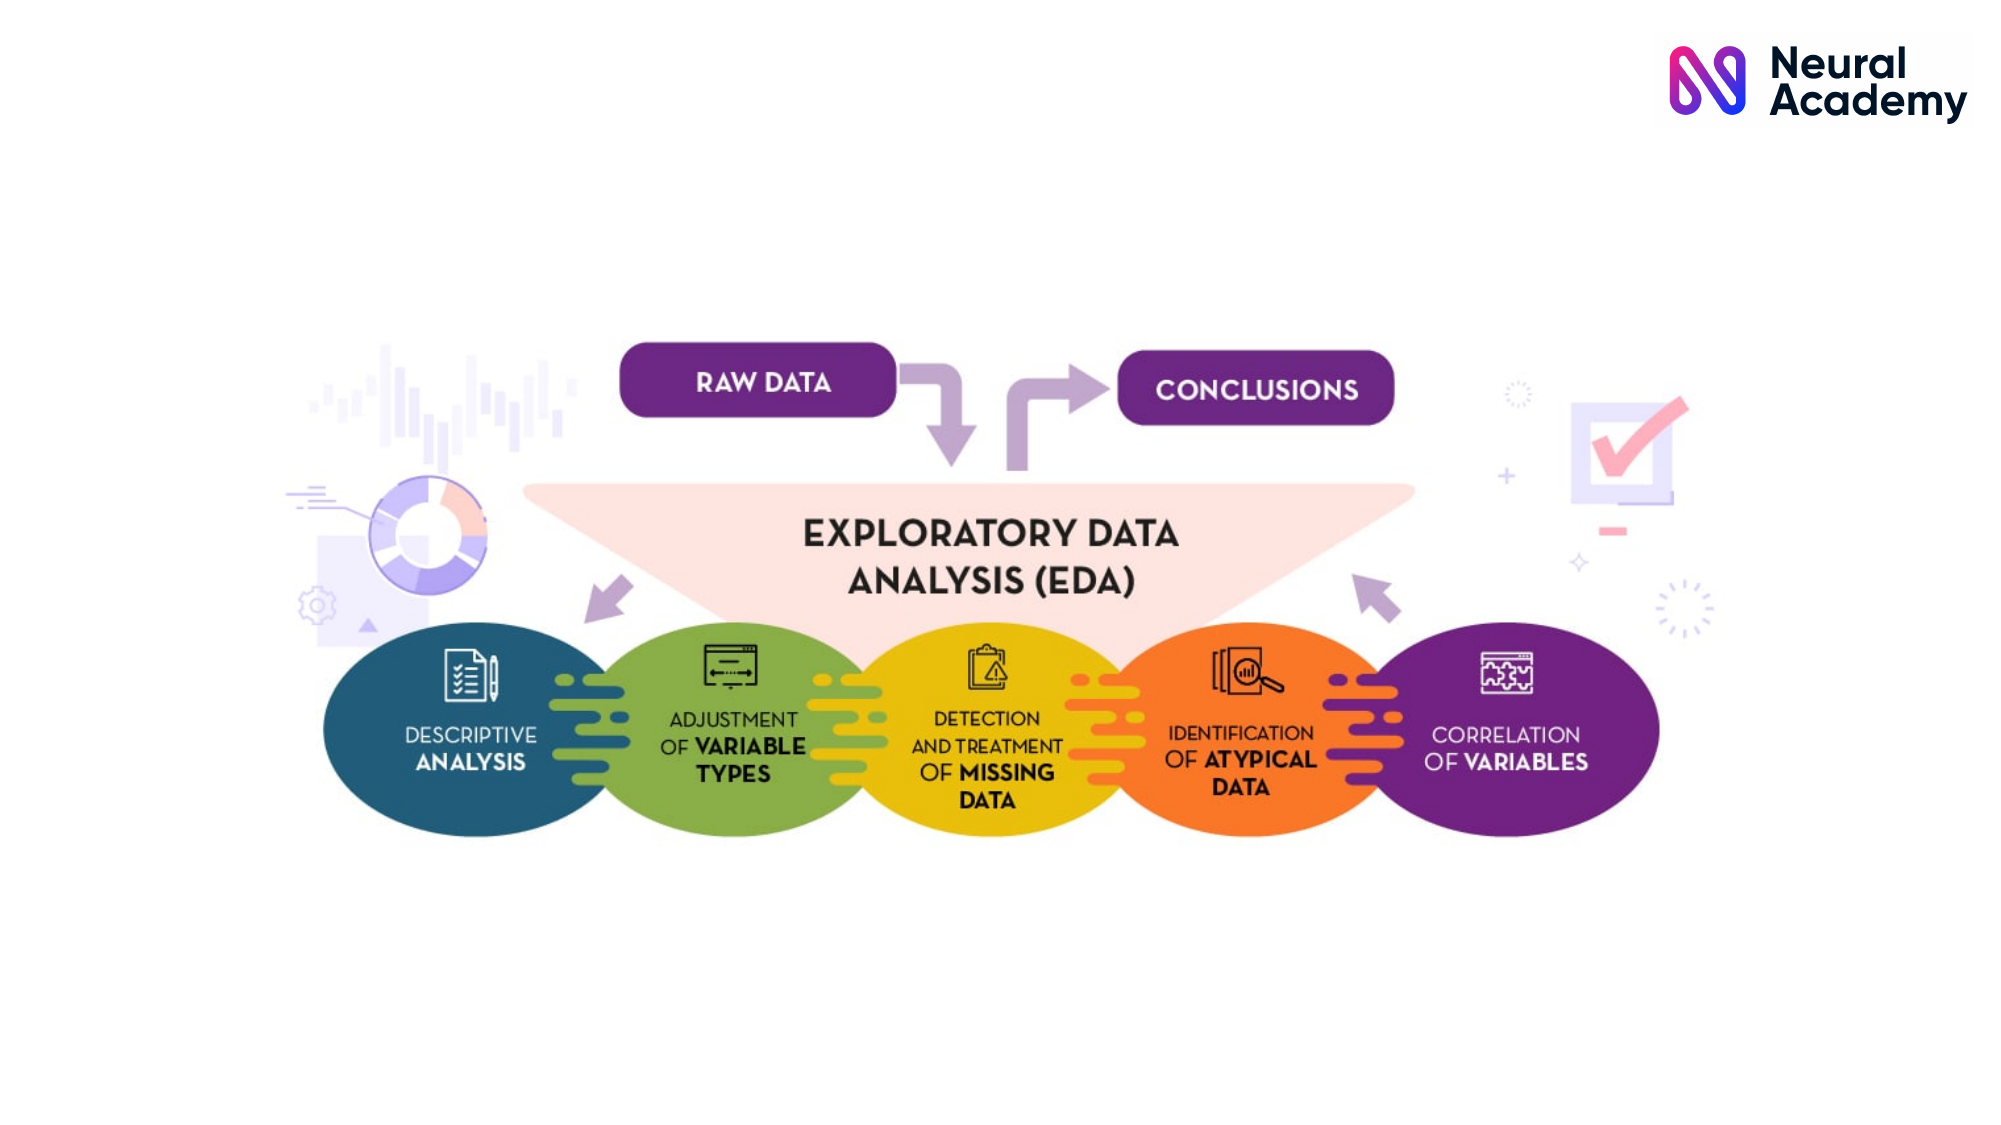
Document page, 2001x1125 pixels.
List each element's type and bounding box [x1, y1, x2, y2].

picture [210, 214, 1790, 939]
picture [1654, 33, 1974, 128]
